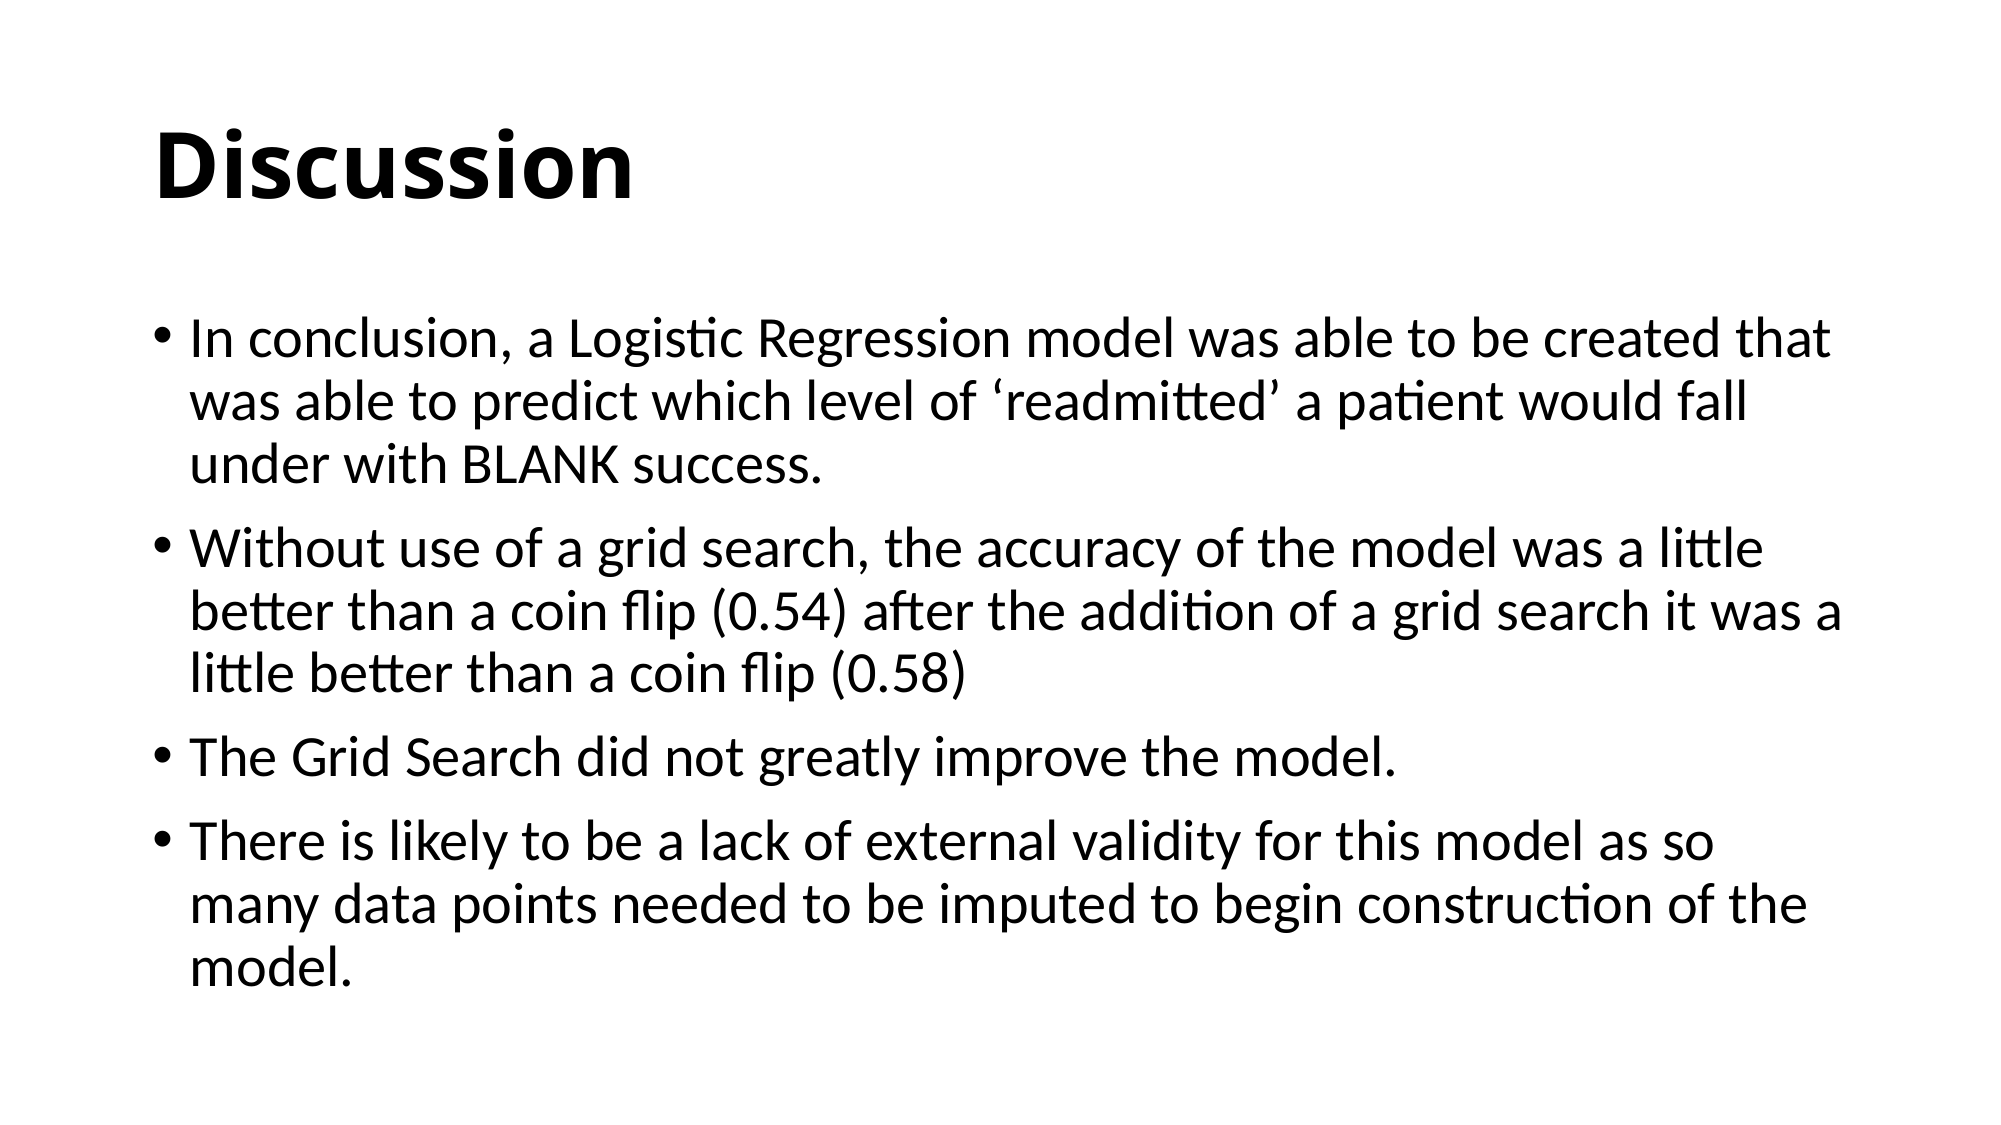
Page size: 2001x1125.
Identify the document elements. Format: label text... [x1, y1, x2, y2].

list In conclusion, a Logistic Regression model was able to be created that was able to predict which level of ‘readmitted’ a patient would fall under with BLANK success. Without use of a grid search, the accuracy of the model was a little better than a coin flip (0.54) after the addition of a grid search it was a little better than a coin flip (0.58) The Grid Search did not greatly improve the model. There is likely to be a lack of external validity for this model as so many data points needed to be imputed to begin construction of the model. [137, 299, 1863, 1014]
title Discussion [137, 59, 1863, 278]
